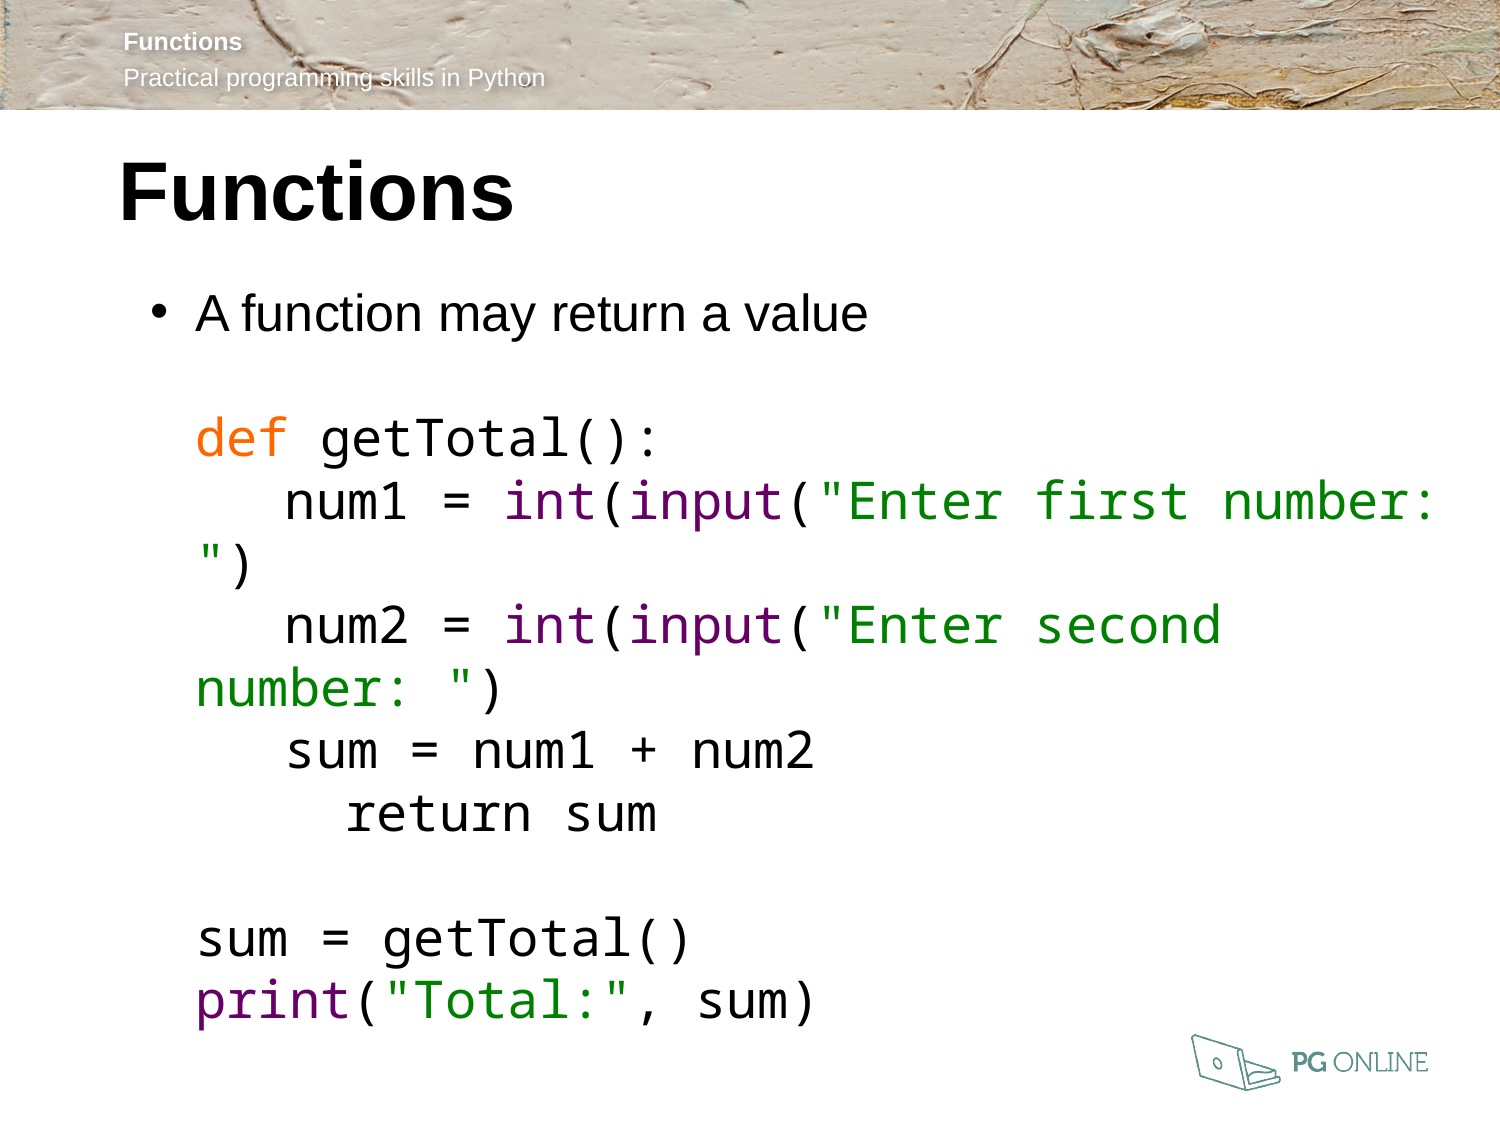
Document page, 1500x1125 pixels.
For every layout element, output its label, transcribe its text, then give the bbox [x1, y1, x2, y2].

list Functions [118, 148, 1401, 259]
picture [1191, 1034, 1428, 1091]
picture [0, 0, 1500, 110]
list A function may return a value def getTotal(): num1 = int(input("Enter first number: ") num2 = int(input("Enter second number: ") sum = num1 + num2 return sum sum = getTotal() print("Total:", sum) [150, 279, 1465, 952]
